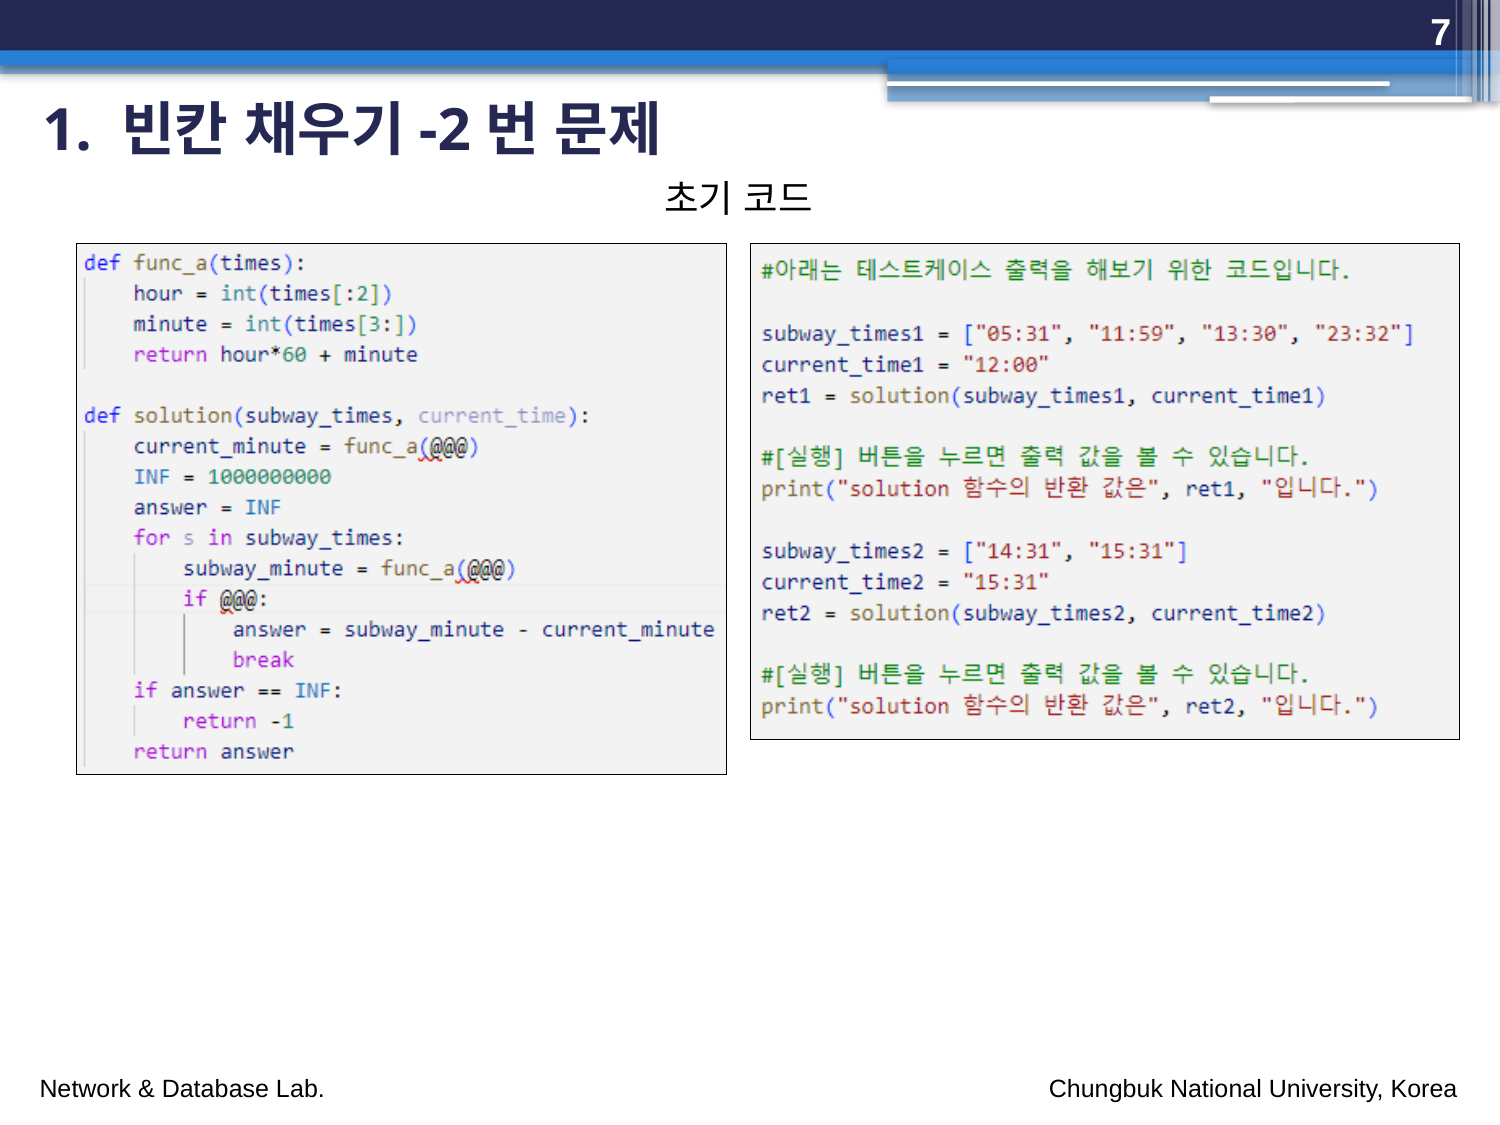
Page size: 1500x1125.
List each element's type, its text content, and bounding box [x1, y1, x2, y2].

picture [76, 243, 727, 775]
picture [749, 243, 1461, 740]
text_box 초기 코드 [649, 167, 851, 227]
slide_number 7 [1341, 0, 1467, 61]
title 1. 빈칸 채우기-2번 문제 [9, 22, 1360, 198]
